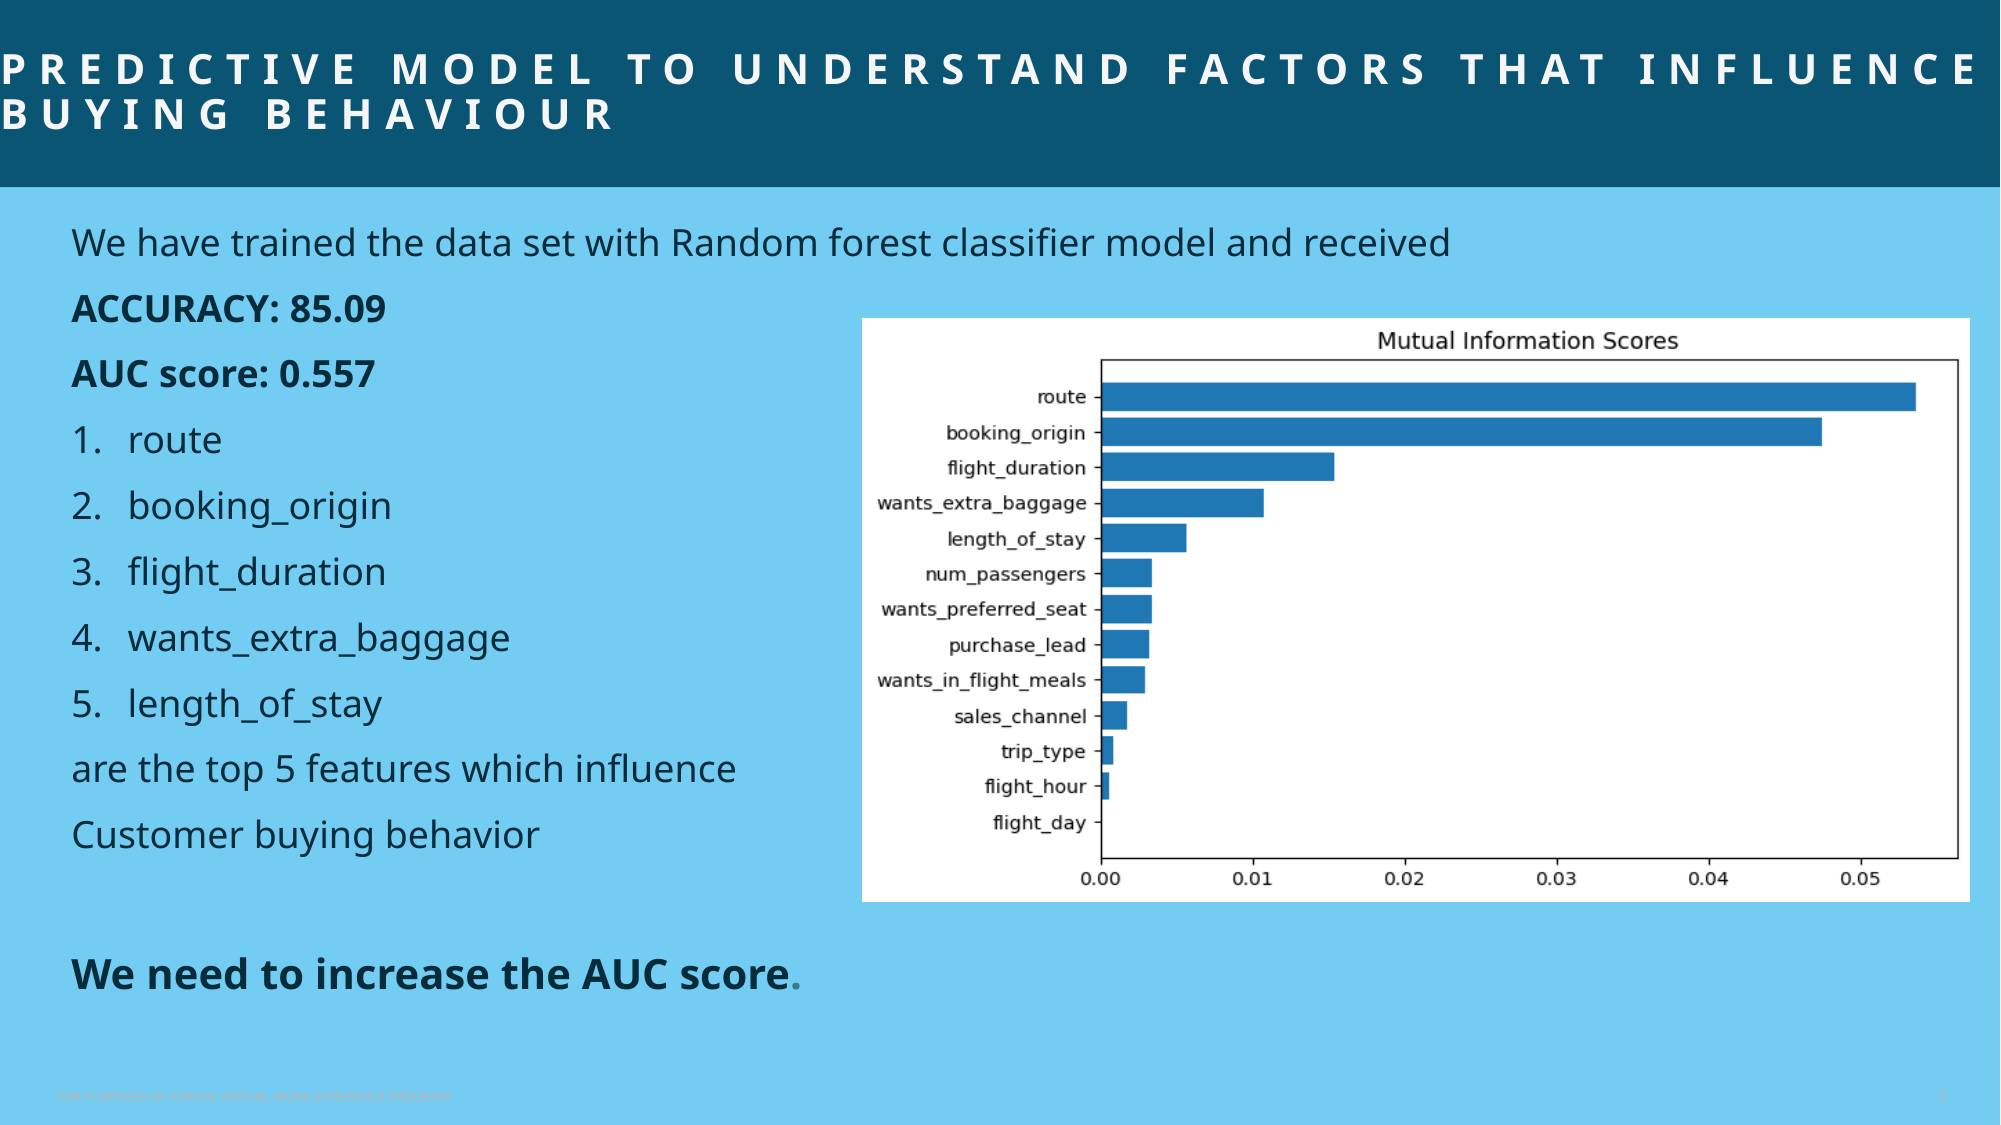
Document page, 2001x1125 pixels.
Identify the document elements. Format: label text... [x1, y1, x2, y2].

title predictive model to understand factors that influence buying behaviour [0, 0, 2000, 188]
list We have trained the data set with Random forest classifier model and received ACCURACY: 85.09 AUC score: 0.557 route booking_origin flight_duration wants_extra_baggage length_of_stay are the top 5 features which influence Customer buying behavior We need to increase the AUC score. [56, 211, 1820, 938]
picture [862, 318, 1970, 902]
